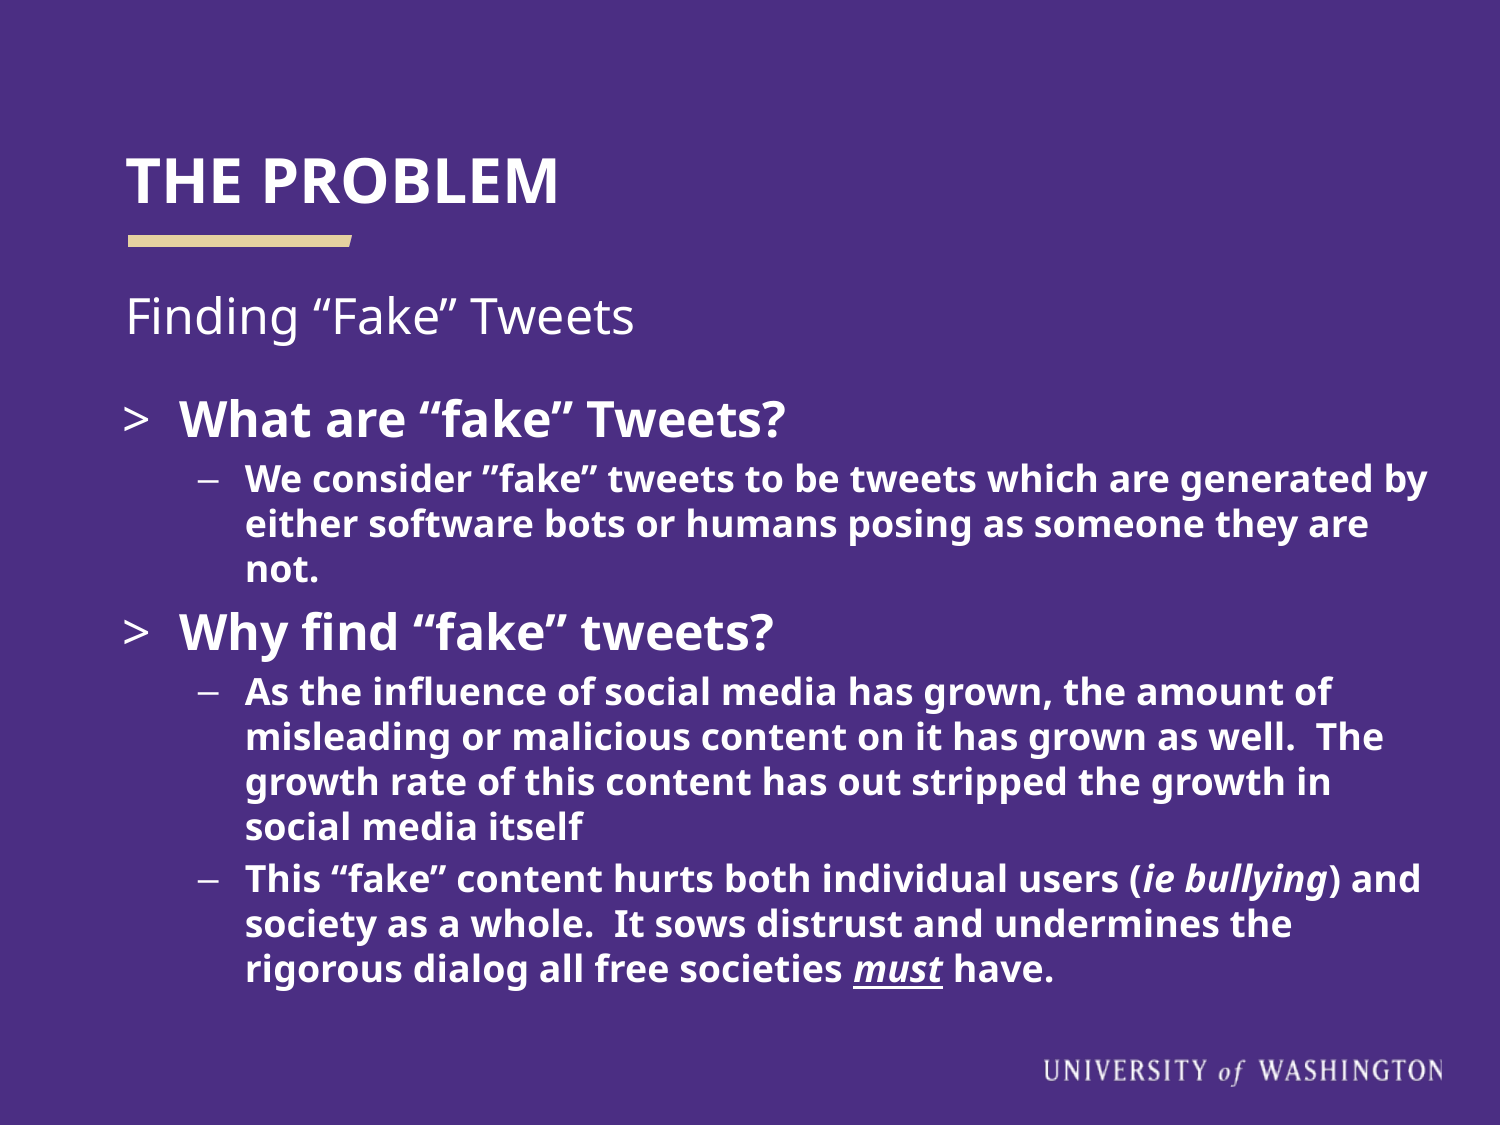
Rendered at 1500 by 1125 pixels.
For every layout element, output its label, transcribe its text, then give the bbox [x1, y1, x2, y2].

picture [128, 235, 352, 247]
list What are “fake” Tweets? We consider ”fake” tweets to be tweets which are generated by either software bots or humans posing as someone they are not. Why find “fake” tweets? As the influence of social media has grown, the amount of misleading or malicious content on it has grown as well. The growth rate of this content has out stripped the growth in social media itself This “fake” content hurts both individual users (ie bullying) and society as a whole. It sows distrust and undermines the rigorous dialog all free societies must have. [108, 380, 1453, 1006]
list Finding “Fake” Tweets [110, 283, 1453, 352]
title THE PROBLEM [110, 59, 1453, 224]
